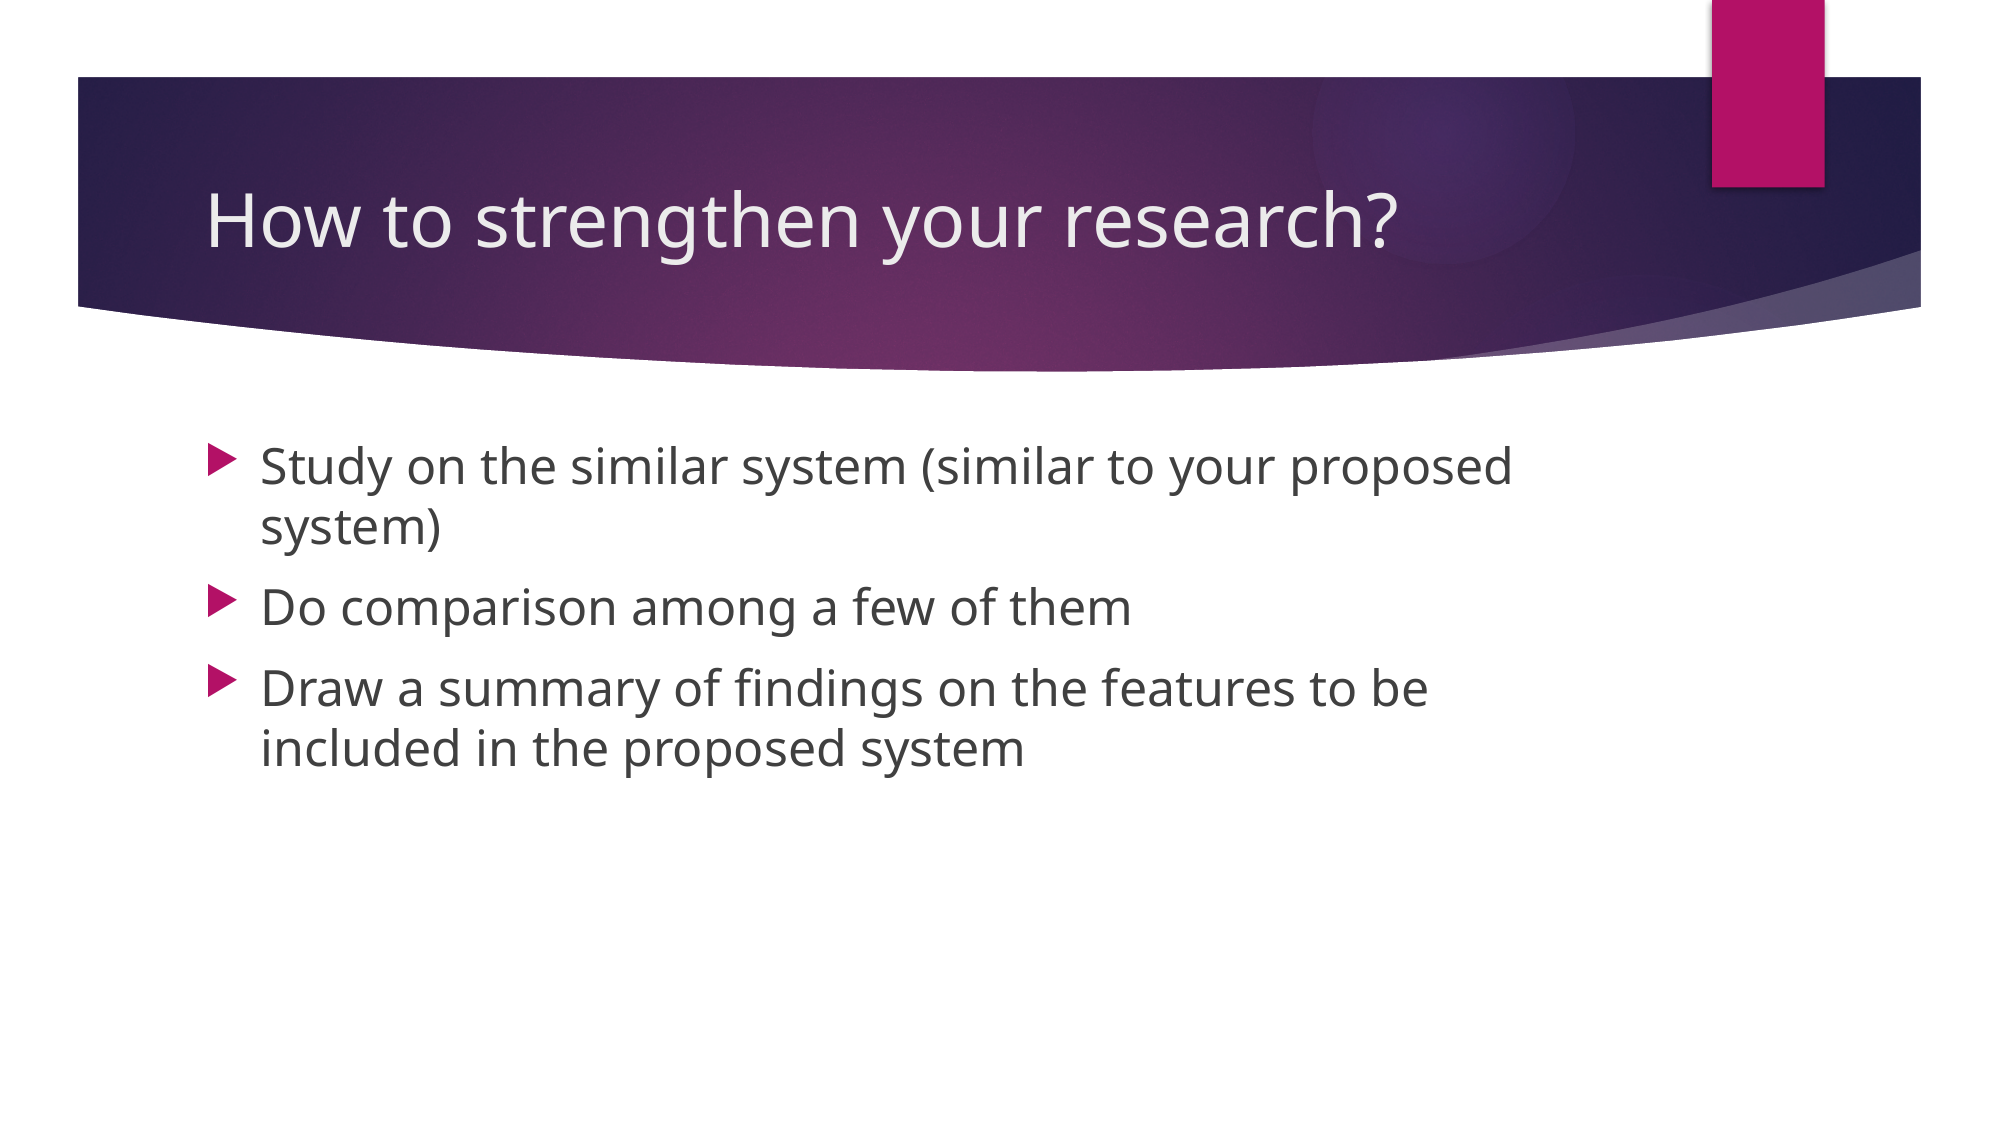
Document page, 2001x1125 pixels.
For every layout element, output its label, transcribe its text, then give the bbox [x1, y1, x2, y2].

list Study on the similar system (similar to your proposed system) Do comparison among a few of them Draw a summary of findings on the features to be included in the proposed system [189, 427, 1638, 988]
title How to strengthen your research? [189, 159, 1627, 276]
